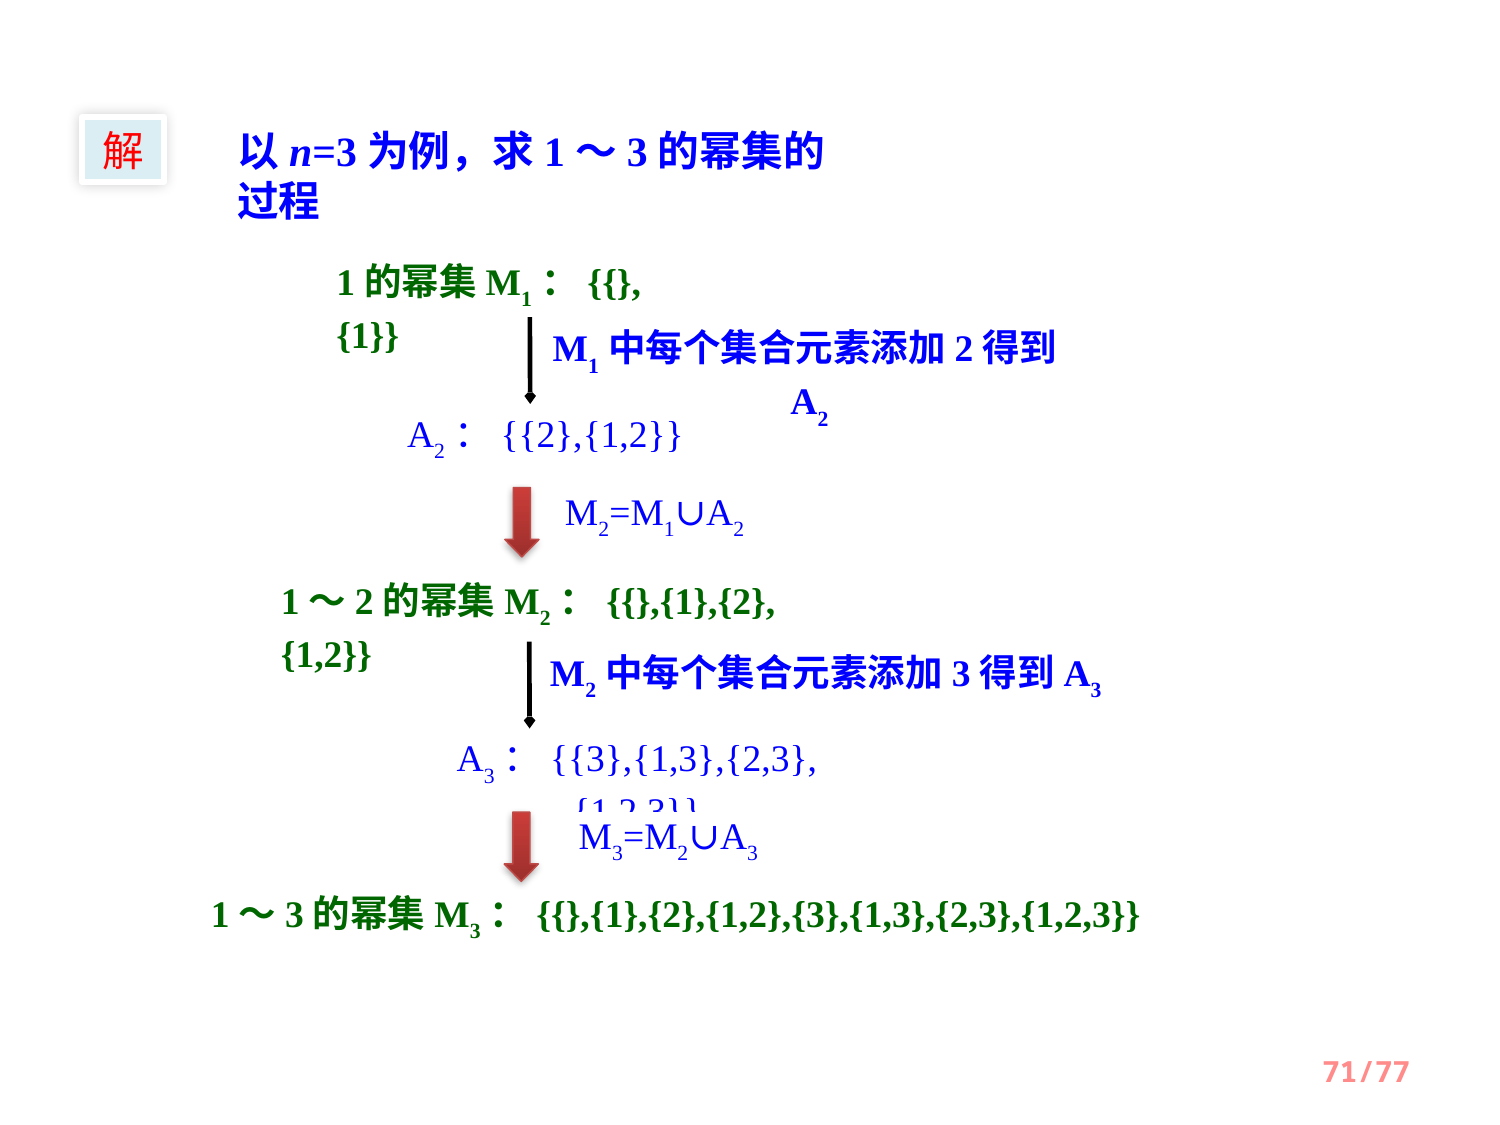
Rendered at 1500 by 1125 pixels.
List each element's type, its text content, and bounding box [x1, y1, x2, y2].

text_box [524, 641, 535, 729]
text_box A3：{{3},{1,3},{2,3},{1,2,3}} [401, 734, 873, 786]
text_box 1的幂集M1：{{},{1}} [336, 257, 704, 318]
text_box 1～2的幂集M2：{{},{1},{2},{1,2}} [280, 577, 832, 637]
text_box 1～3的幂集M3：{{},{1},{2},{1,2},{3},{1,3},{2,3},{1,2,3}} [210, 889, 1336, 950]
text_box M3=M2∪A3 [555, 812, 782, 863]
text_box M2=M1∪A2 [555, 487, 754, 539]
text_box 解 [79, 114, 167, 185]
text_box [504, 486, 540, 558]
text_box [503, 811, 540, 883]
slide_number 71/77 [1074, 1042, 1425, 1103]
text_box M2中每个集合元素添加3得到A3 [538, 648, 1114, 700]
text_box 以n=3为例，求1～3的幂集的过程 [222, 117, 868, 232]
text_box A2：{{2},{1,2}} [402, 409, 689, 461]
text_box M1中每个集合元素添加2得到A2 [538, 324, 1080, 376]
